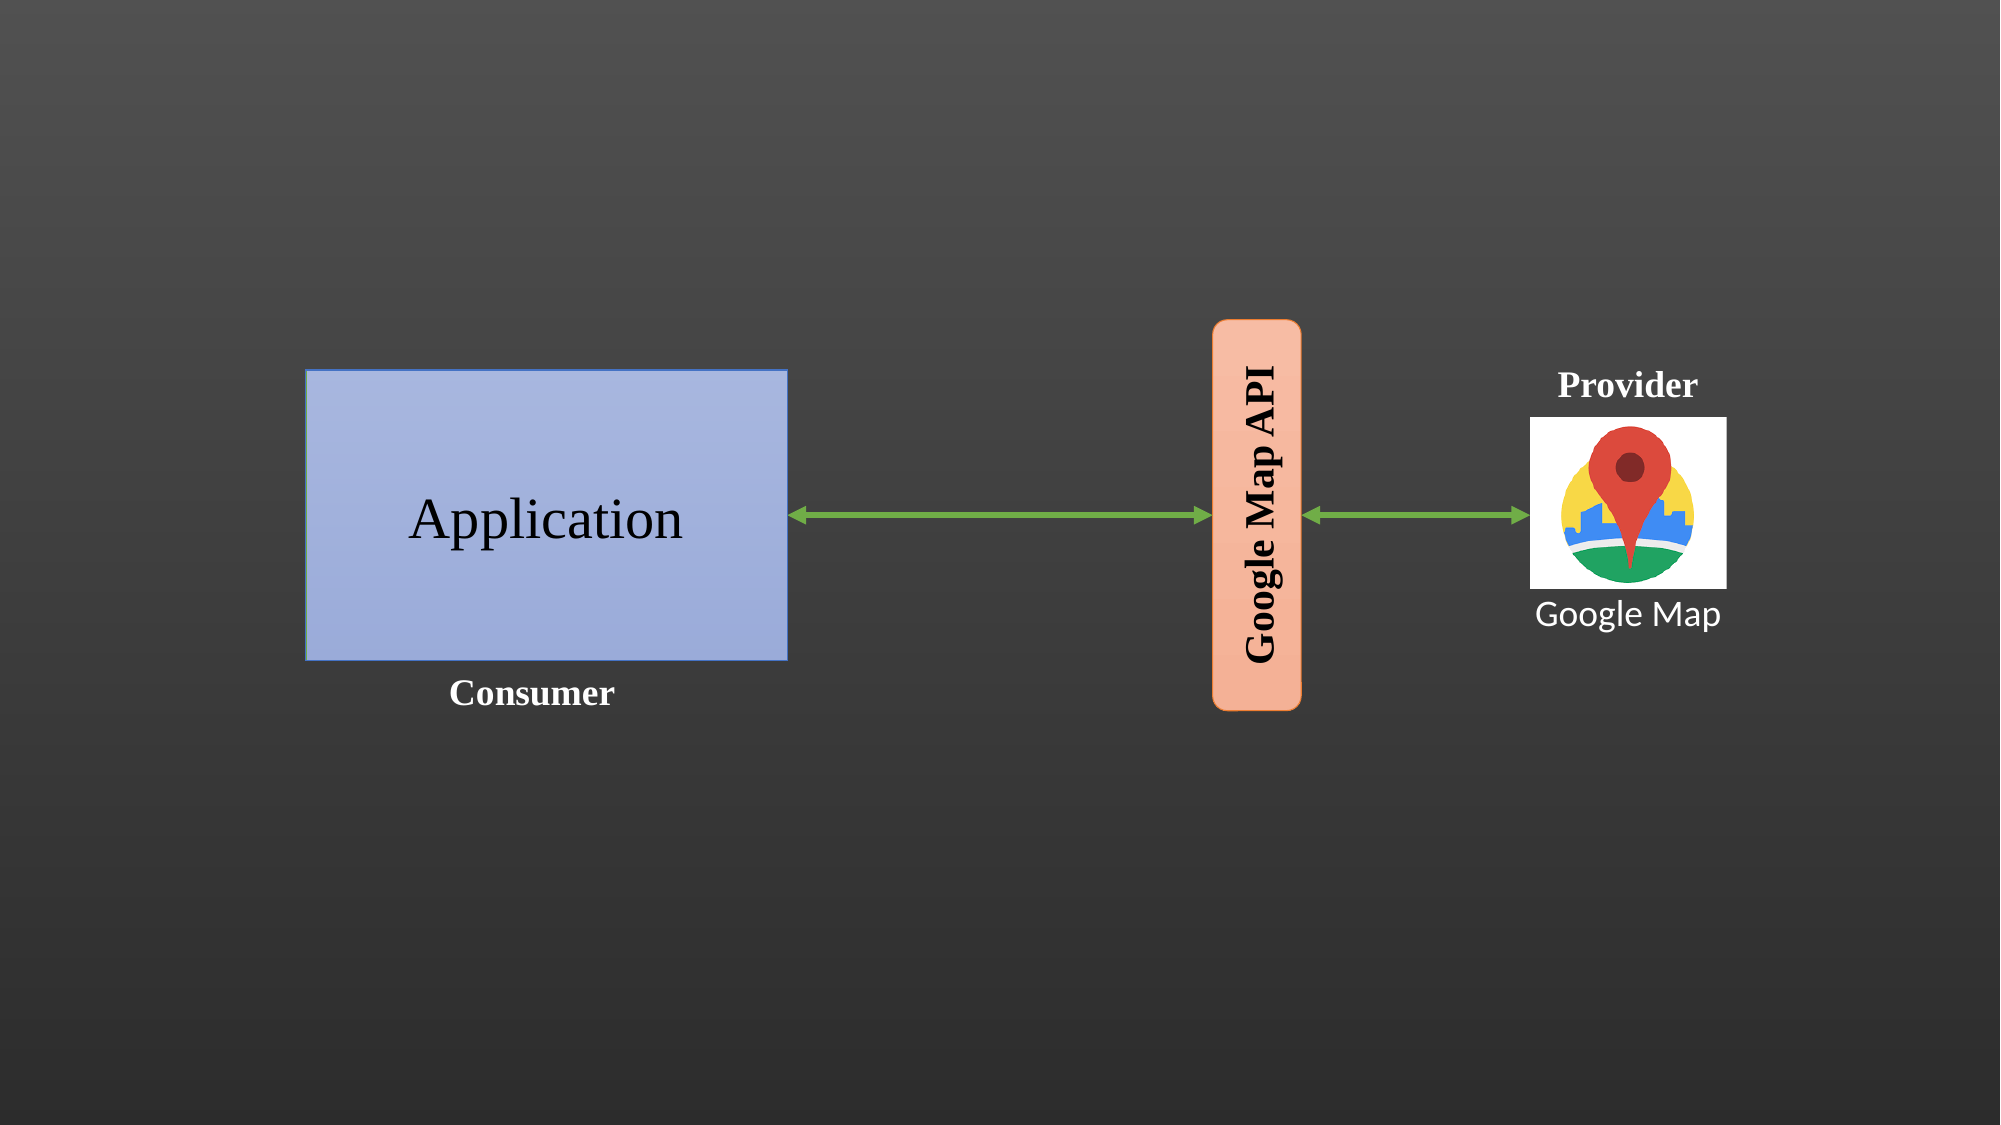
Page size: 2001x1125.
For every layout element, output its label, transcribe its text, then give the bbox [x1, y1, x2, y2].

text_box Google Map API [1212, 319, 1302, 712]
text_box Application [305, 369, 788, 661]
text_box Google Map [1520, 581, 1737, 641]
picture [1530, 417, 1727, 589]
text_box Provider [1542, 352, 1714, 412]
text_box Consumer [434, 660, 631, 721]
